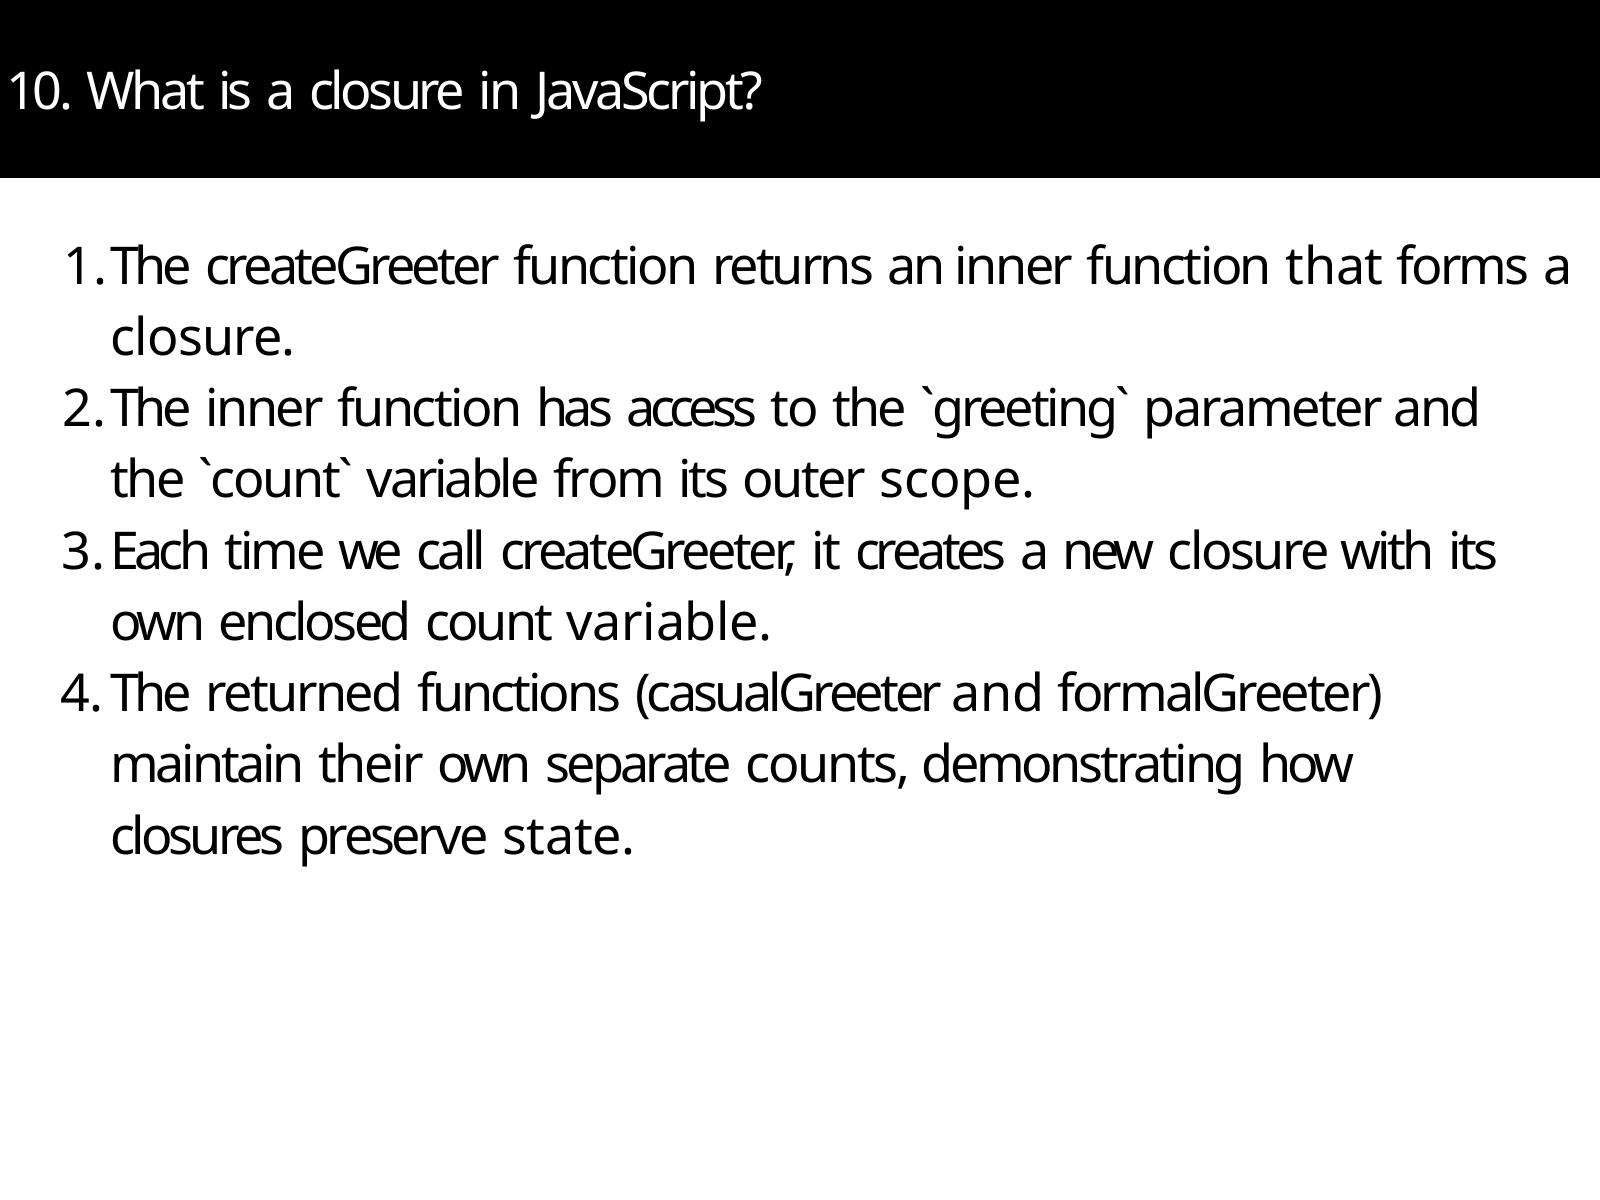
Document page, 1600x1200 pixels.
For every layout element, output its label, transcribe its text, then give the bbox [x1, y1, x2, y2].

text_box The createGreeter function returns an inner function that forms a closure. The inner function has access to the `greeting` parameter and the `count` variable from its outer scope. Each time we call createGreeter, it creates a new closure with its own enclosed count variable. The returned functions (casualGreeter and formalGreeter) maintain their own separate counts, demonstrating how closures preserve state. [58, 221, 1575, 865]
title 10. What is a closure in JavaScript? [4, 11, 1543, 258]
